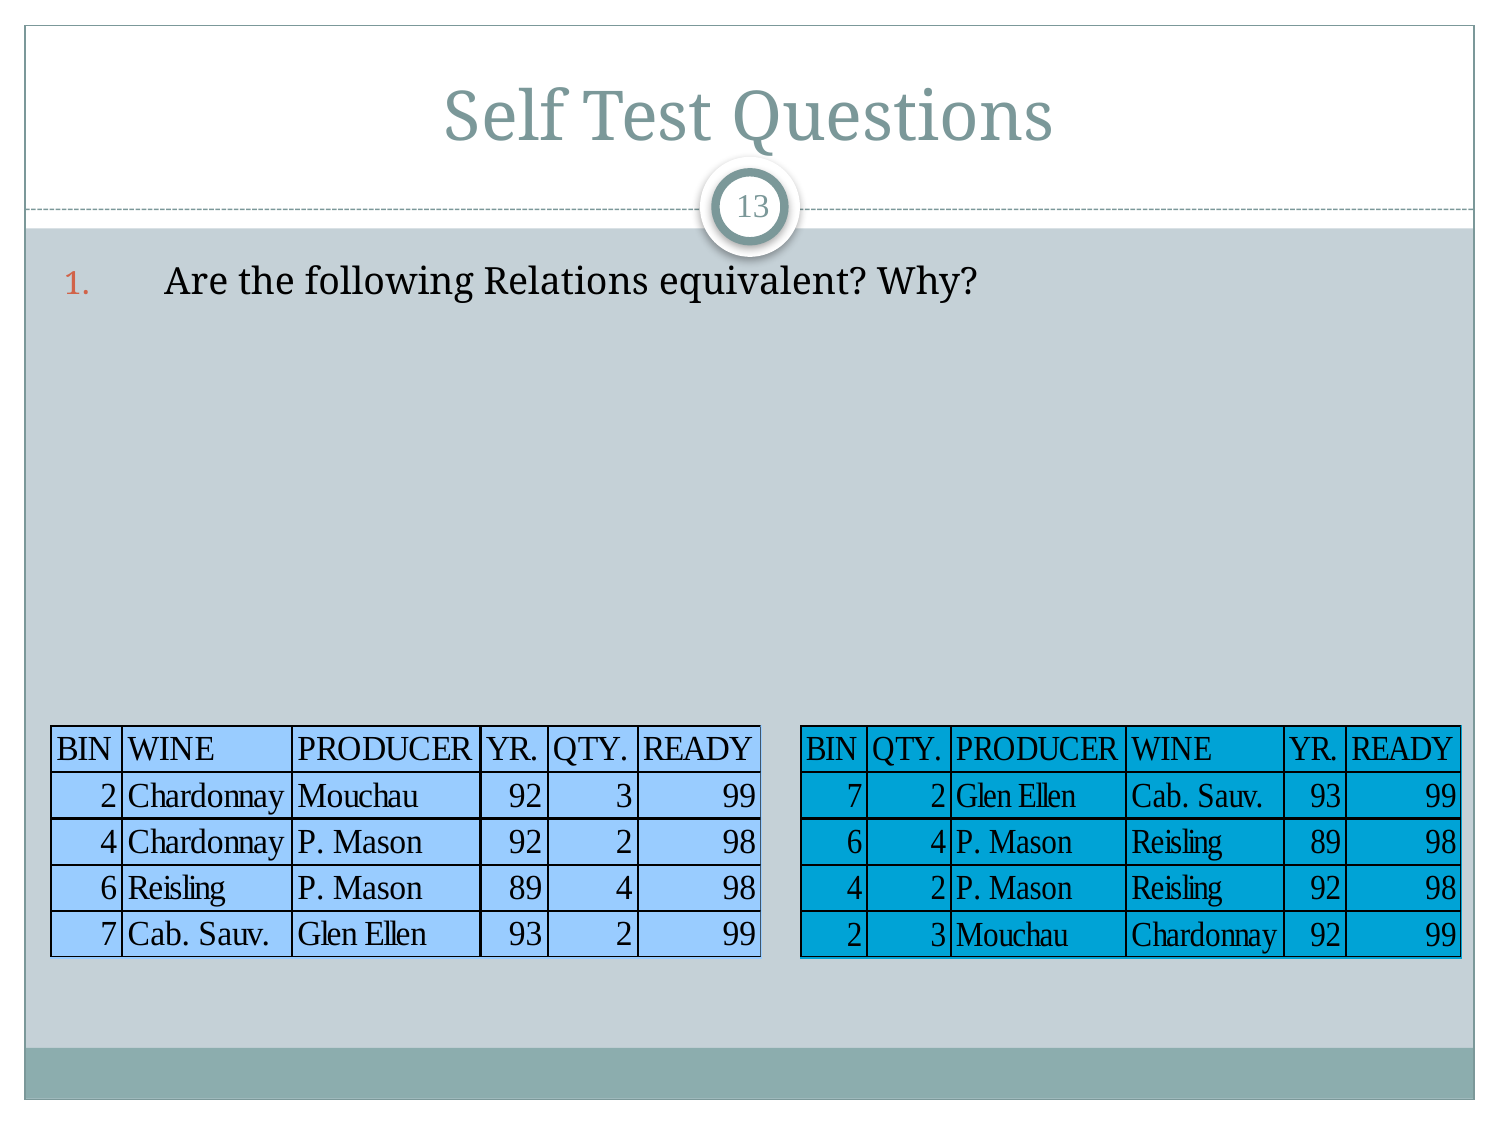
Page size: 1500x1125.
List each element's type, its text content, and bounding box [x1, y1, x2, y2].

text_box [799, 724, 1463, 959]
title Self Test Questions [49, 37, 1450, 162]
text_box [49, 724, 763, 959]
list Are the following Relations equivalent? Why? [49, 249, 1450, 1005]
slide_number 13 [715, 168, 791, 241]
